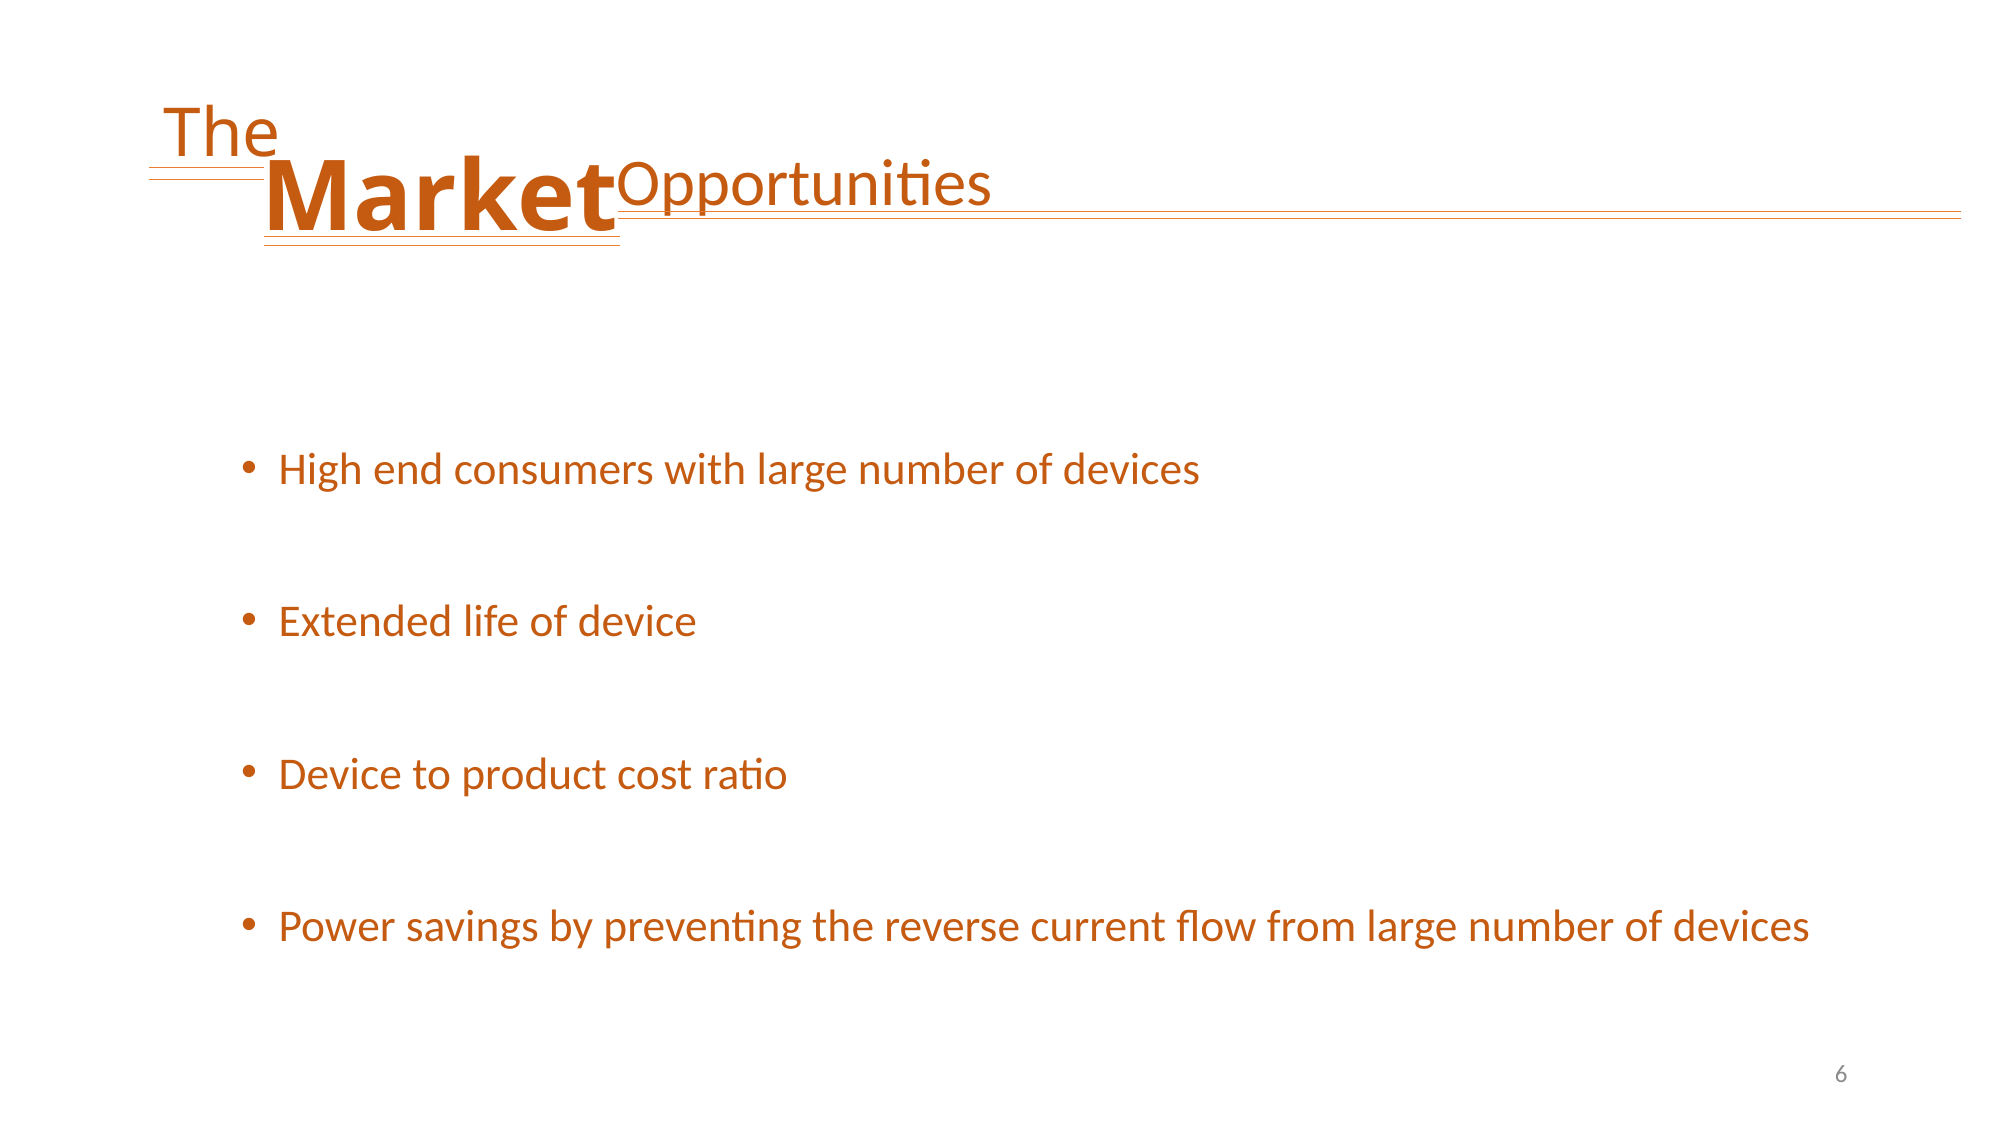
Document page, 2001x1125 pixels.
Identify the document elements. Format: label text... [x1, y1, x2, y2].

text_box Opportunities [601, 131, 1008, 226]
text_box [263, 236, 620, 246]
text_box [617, 211, 1962, 219]
list High end consumers with large number of devices Extended life of device Device to product cost ratio Power savings by preventing the reverse current flow from large number of devices [226, 350, 1888, 1050]
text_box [148, 167, 264, 180]
slide_number 6 [1412, 1042, 1863, 1103]
text_box The [148, 90, 298, 180]
title Market [246, 90, 648, 308]
